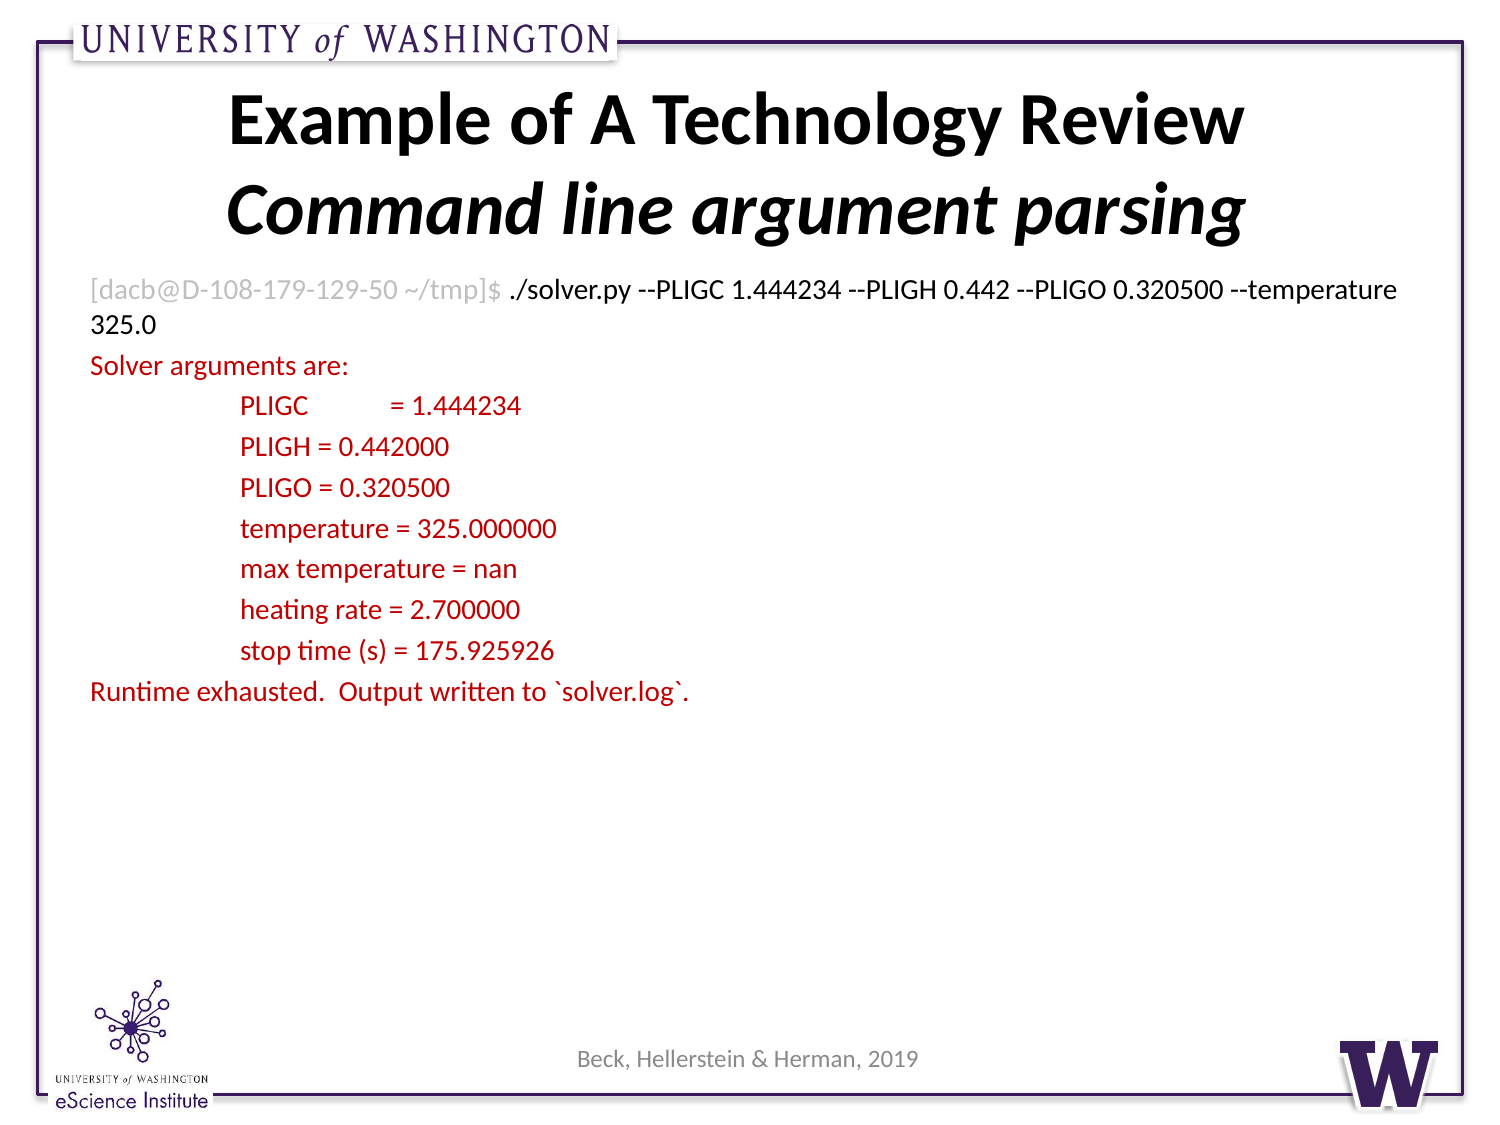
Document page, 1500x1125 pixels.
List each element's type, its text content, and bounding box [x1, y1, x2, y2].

picture [81, 24, 609, 61]
picture [48, 978, 213, 1113]
title Example of A Technology Review Command line argument parsing [50, 62, 1425, 200]
list [dacb@D-108-179-129-50 ~/tmp]$ ./solver.py --PLIGC 1.444234 --PLIGH 0.442 --PLIGO 0.320500 --temperature 325.0 Solver arguments are: PLIGC = 1.444234 PLIGH = 0.442000 PLIGO = 0.320500 temperature = 325.000000 max temperature = nan heating rate = 2.700000 stop time (s) = 175.925926 Runtime exhausted. Output written to `solver.log`. [75, 262, 1425, 1013]
picture [1340, 1041, 1438, 1107]
footer Beck, Hellerstein & Herman, 2019 [510, 1027, 986, 1088]
